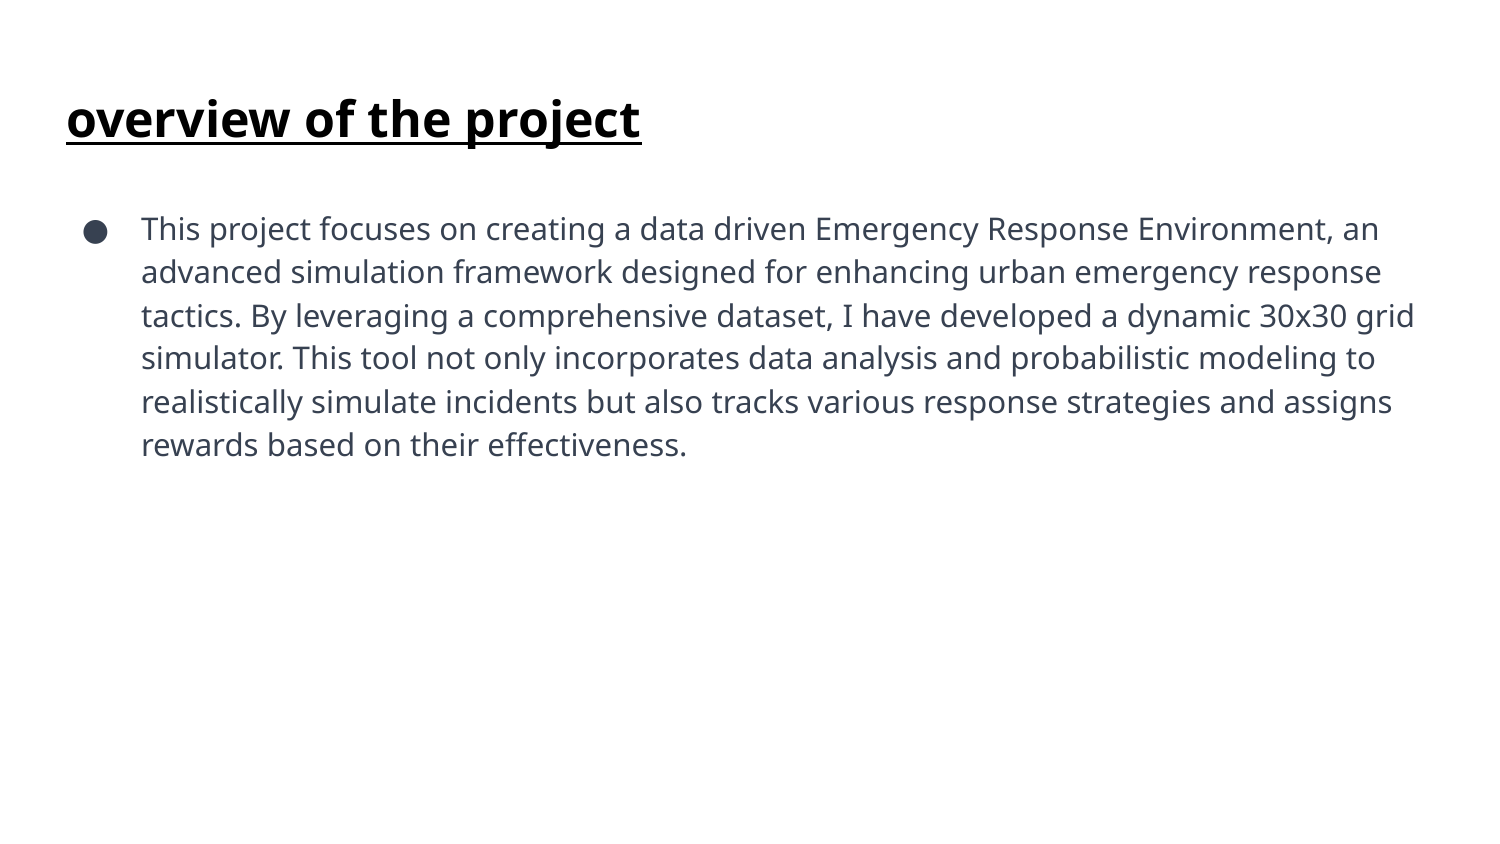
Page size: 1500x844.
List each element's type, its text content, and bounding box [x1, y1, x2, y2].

title overview of the project [51, 72, 1449, 167]
list This project focuses on creating a data driven Emergency Response Environment, an advanced simulation framework designed for enhancing urban emergency response tactics. By leveraging a comprehensive dataset, I have developed a dynamic 30x30 grid simulator. This tool not only incorporates data analysis and probabilistic modeling to realistically simulate incidents but also tracks various response strategies and assigns rewards based on their effectiveness. [51, 189, 1449, 750]
